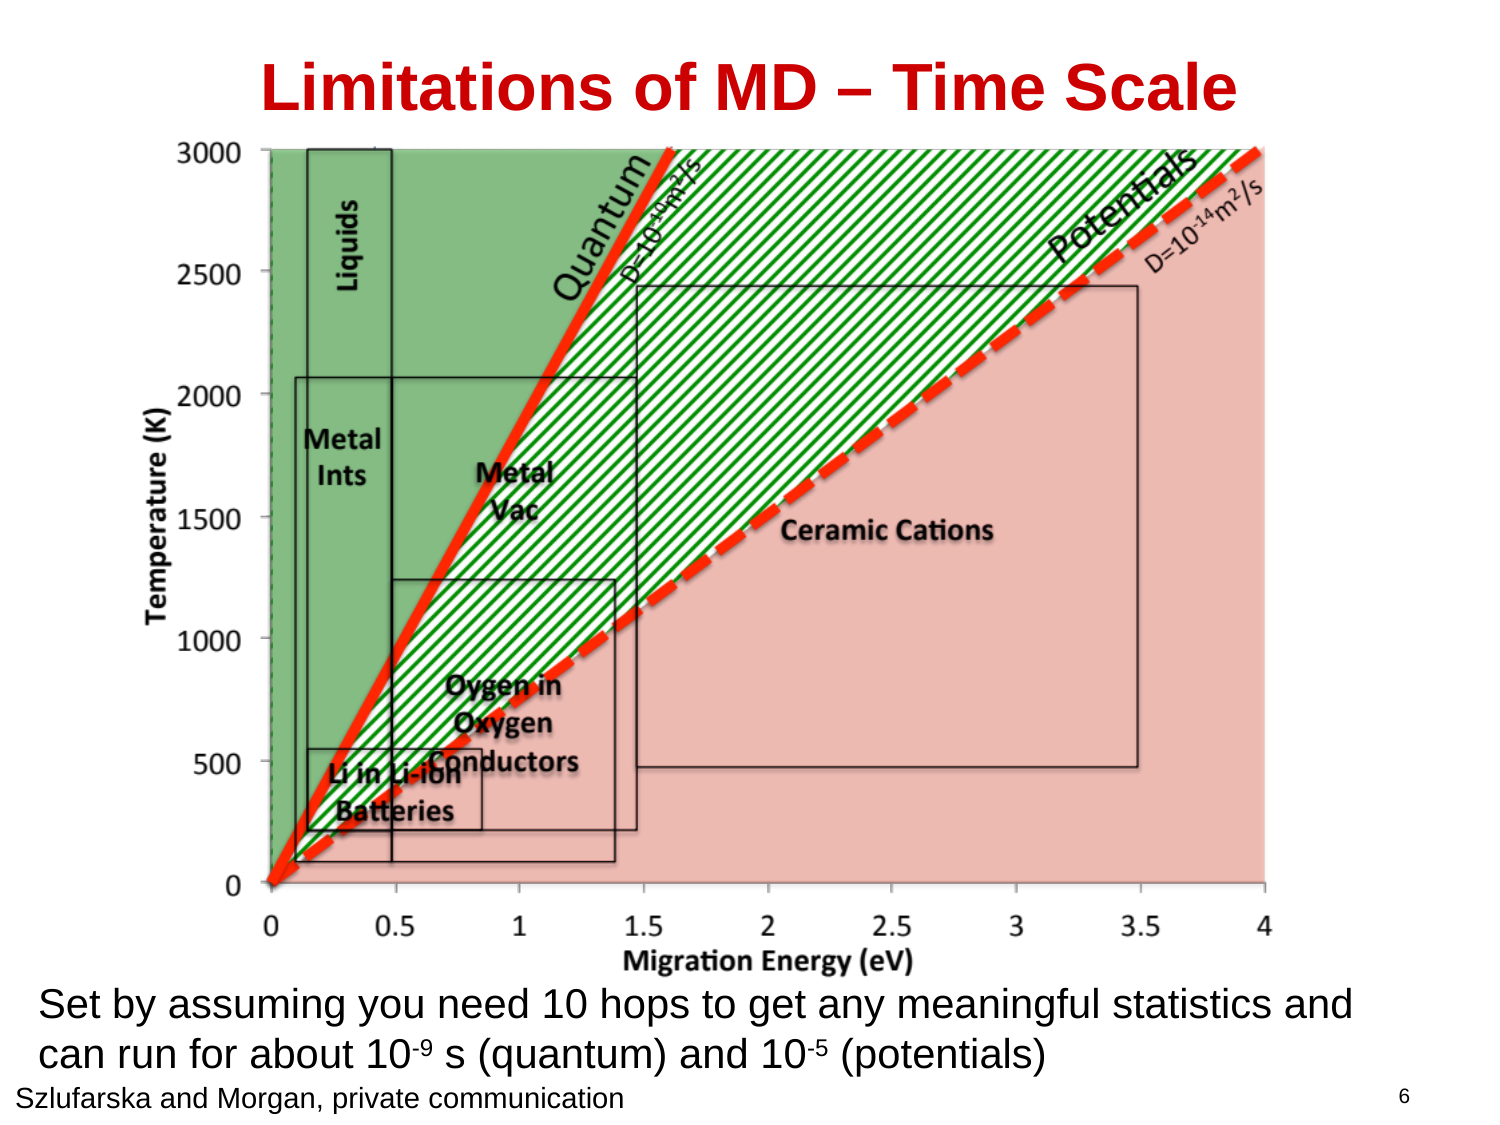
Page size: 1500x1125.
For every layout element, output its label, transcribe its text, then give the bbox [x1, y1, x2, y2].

picture [130, 96, 1328, 979]
slide_number 6 [1350, 1049, 1426, 1103]
title Limitations of MD – Time Scale [0, 0, 1500, 169]
text_box Set by assuming you need 10 hops to get any meaningful statistics and can run for about 10-9 s (quantum) and 10-5 (potentials) [23, 969, 1388, 1085]
list Szlufarska and Morgan, private communication [0, 1072, 1350, 1125]
